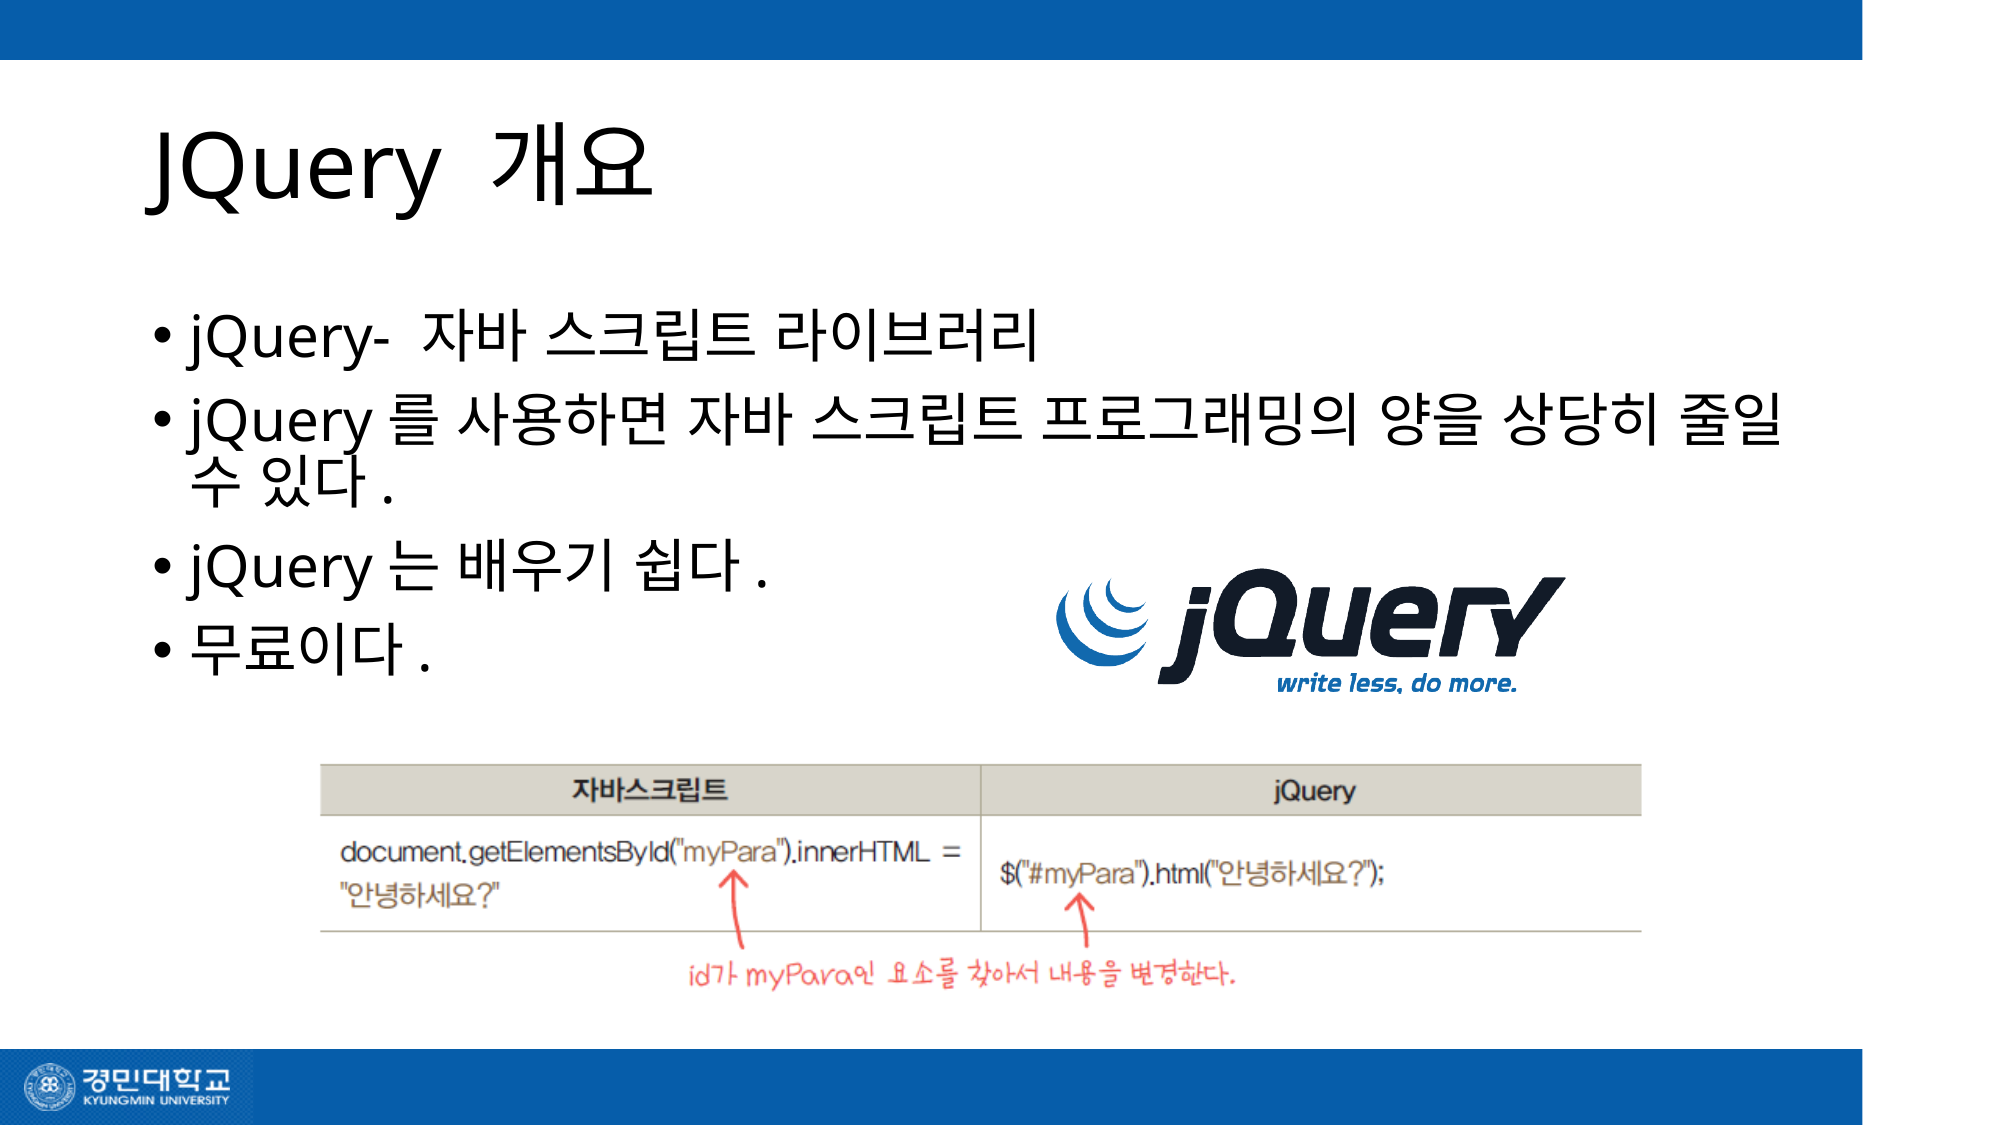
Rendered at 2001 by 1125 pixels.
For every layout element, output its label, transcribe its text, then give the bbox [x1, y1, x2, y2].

list jQuery- 자바 스크립트 라이브러리 jQuery를 사용하면 자바 스크립트 프로그래밍의 양을 상당히 줄일 수 있다. jQuery는 배우기 쉽다. 무료이다. [137, 299, 1863, 1014]
picture [1056, 568, 1566, 694]
picture [308, 733, 1670, 1003]
title JQuery 개요 [137, 59, 1863, 278]
picture [0, 1049, 253, 1125]
